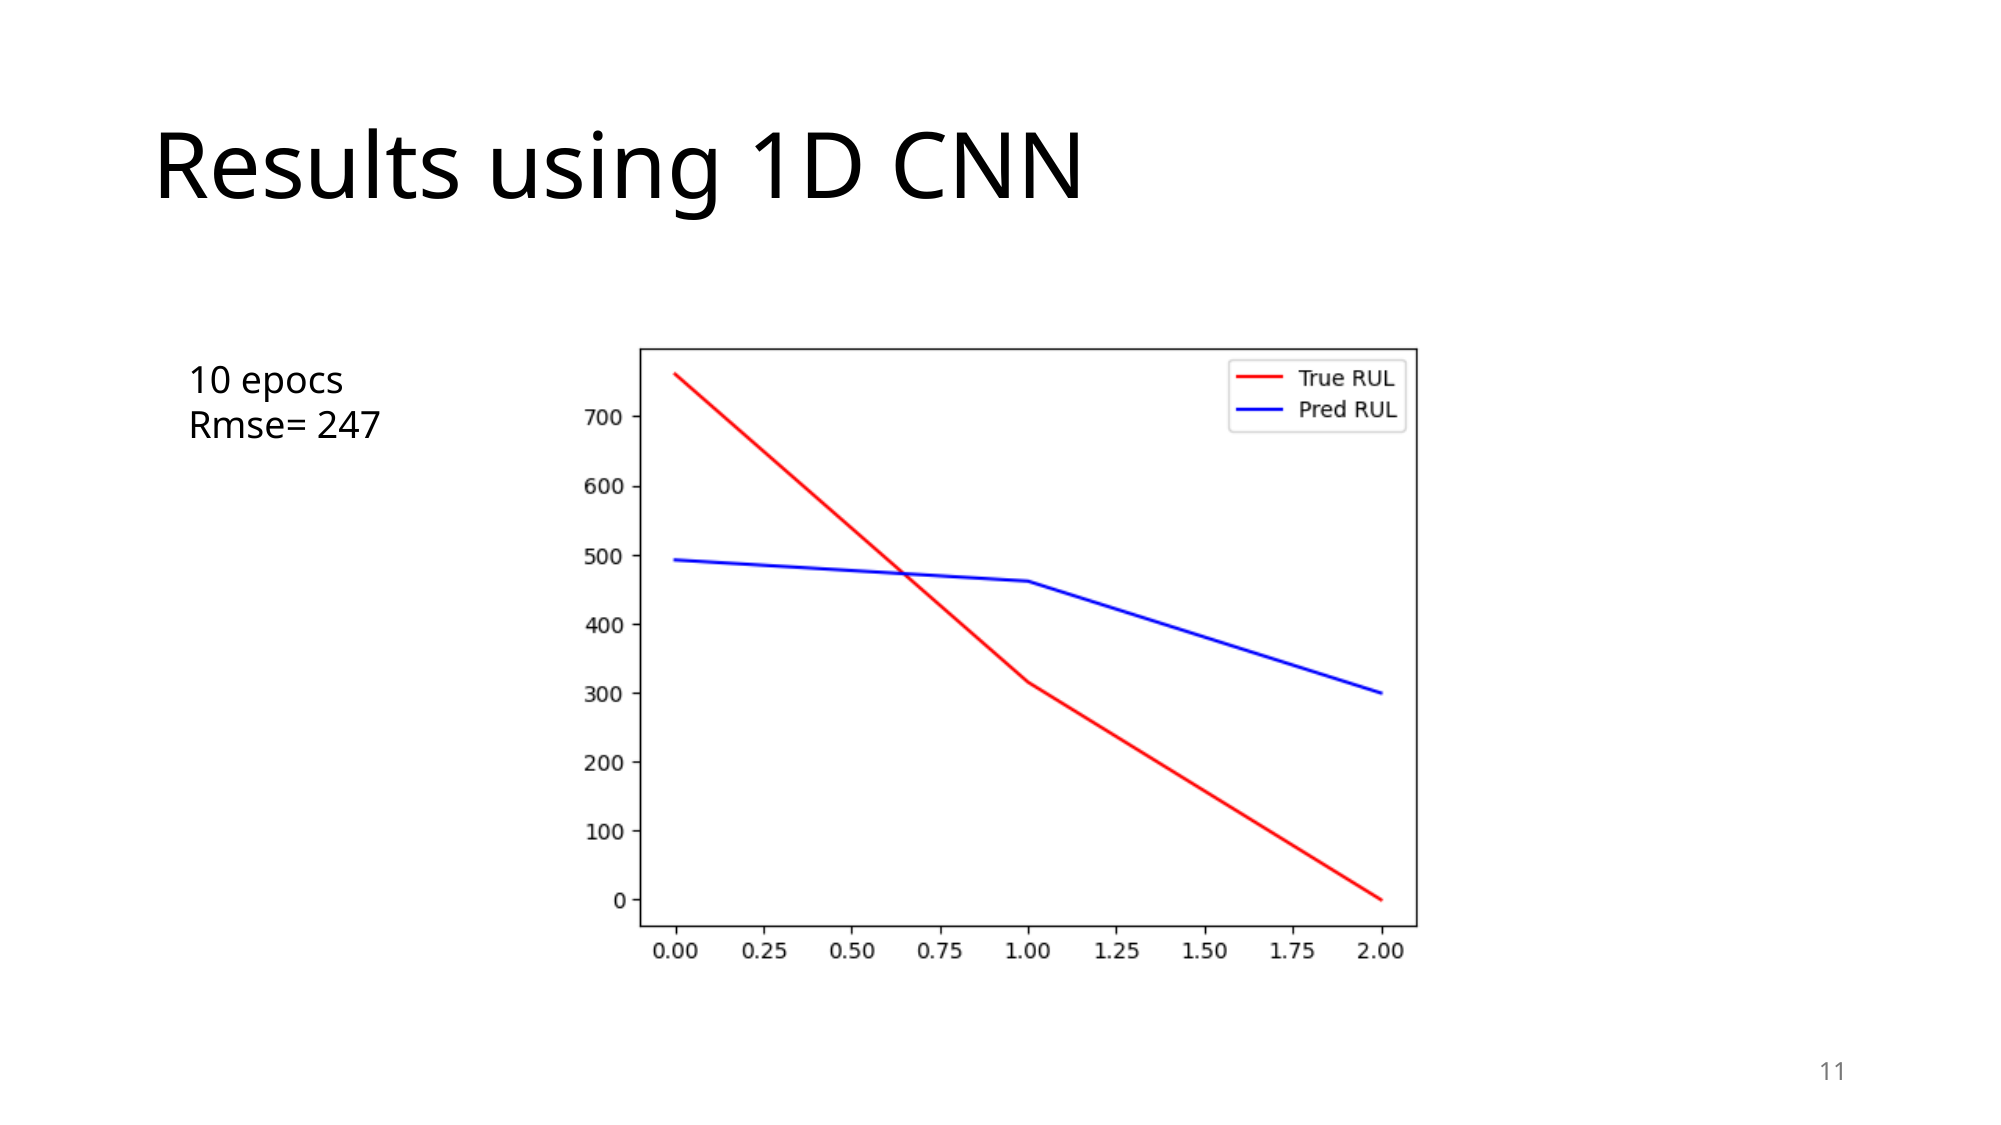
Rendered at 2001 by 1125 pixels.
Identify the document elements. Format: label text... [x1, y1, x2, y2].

slide_number 11 [1412, 1042, 1863, 1103]
title Results using 1D CNN [137, 59, 1863, 278]
text_box 10 epocs Rmse= 247 [173, 348, 443, 454]
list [568, 333, 1432, 980]
